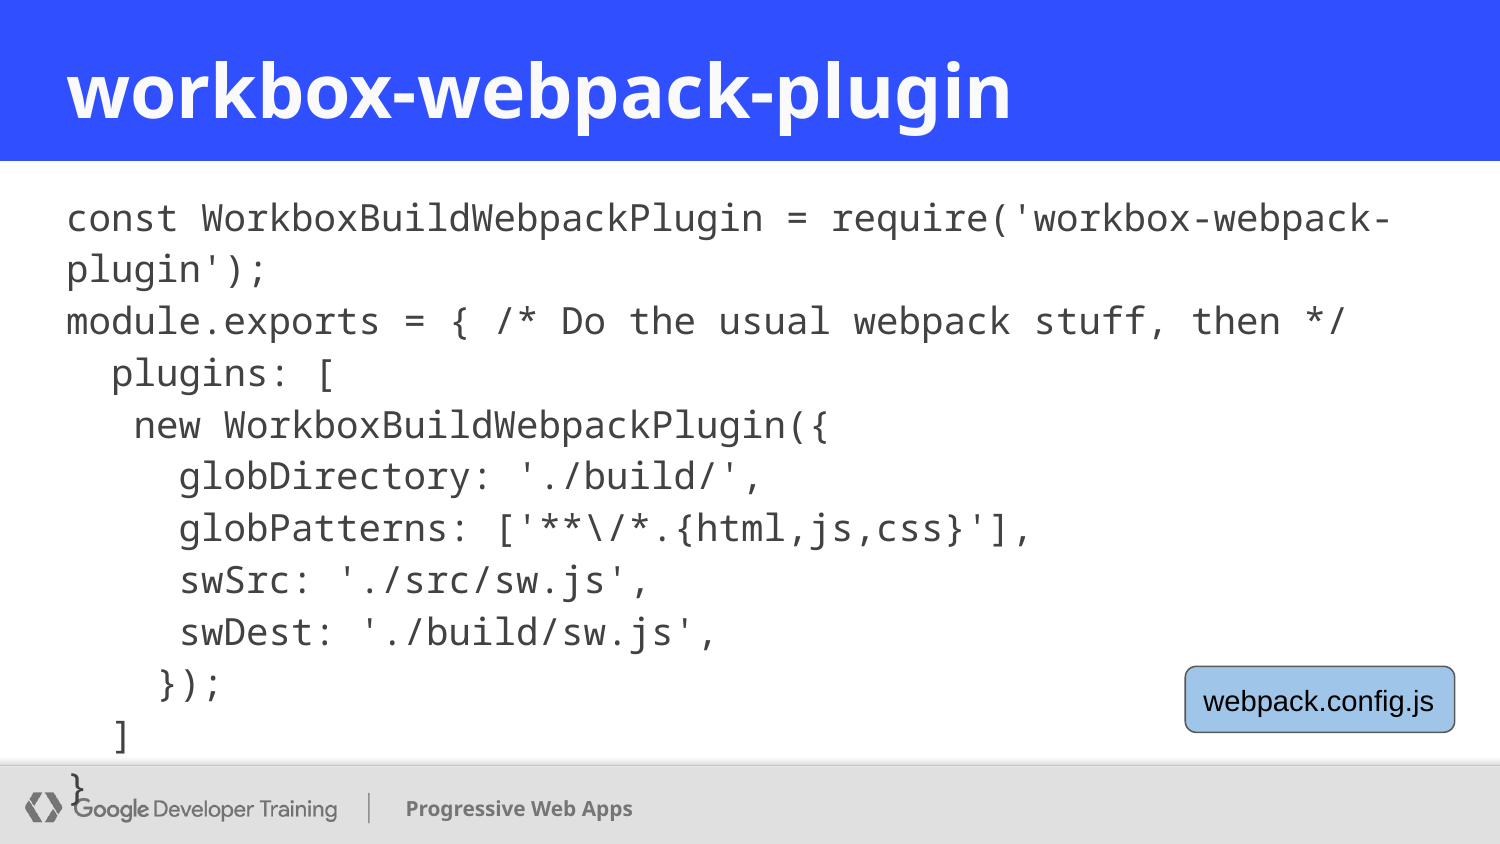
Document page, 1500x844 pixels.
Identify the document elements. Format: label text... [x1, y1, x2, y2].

picture [0, 161, 1500, 844]
list const WorkboxBuildWebpackPlugin = require('workbox-webpack-plugin'); module.exports = { /* Do the usual webpack stuff, then */ plugins: [ new WorkboxBuildWebpackPlugin({ globDirectory: './build/', globPatterns: ['**\/*.{html,js,css}'], swSrc: './src/sw.js', swDest: './build/sw.js', }); ] } [51, 172, 1500, 733]
title workbox-webpack-plugin [51, 28, 1449, 122]
text_box webpack.config.js [1185, 666, 1455, 733]
